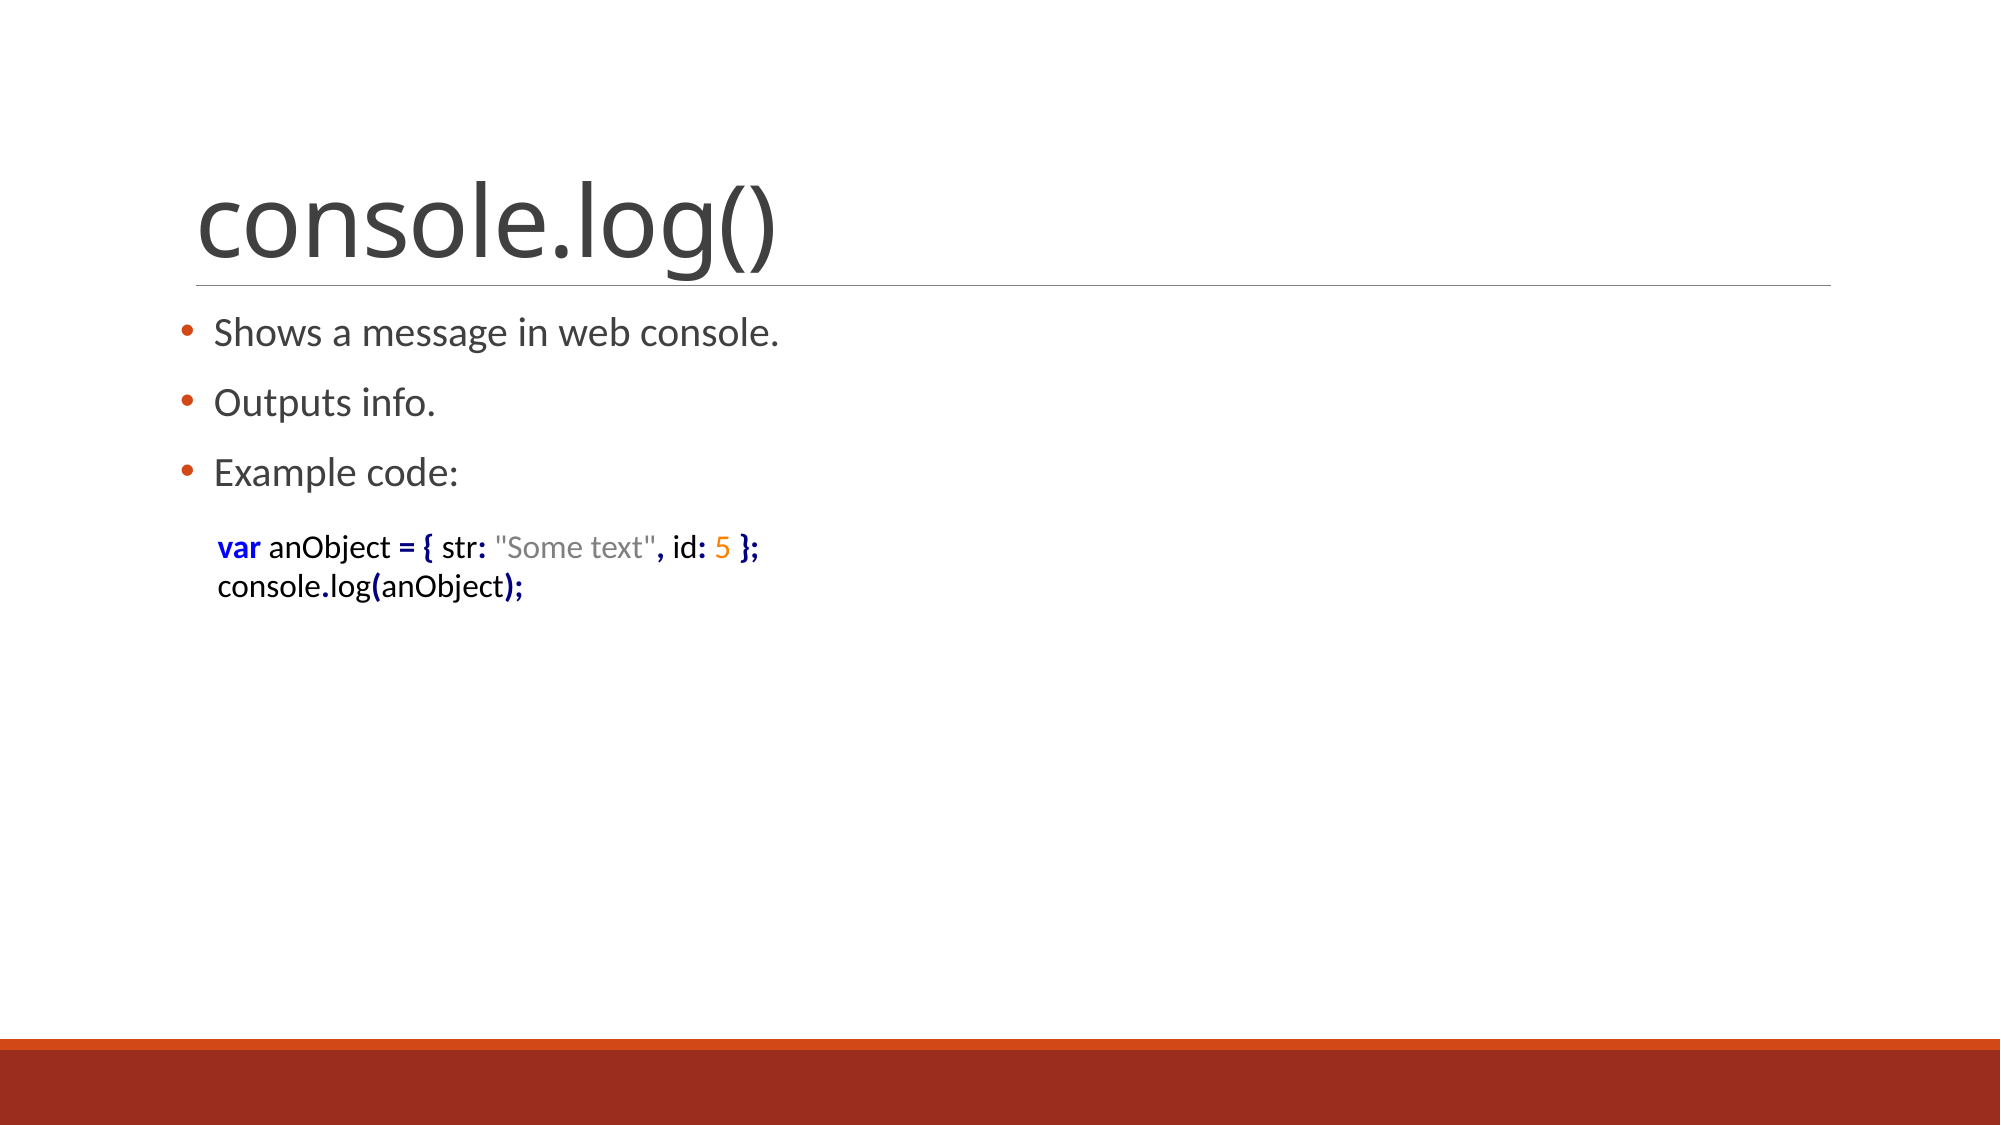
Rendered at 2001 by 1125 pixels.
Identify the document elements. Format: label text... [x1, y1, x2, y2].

title console.log() [180, 47, 1830, 285]
text_box var anObject = { str: "Some text", id: 5 }; console.log(anObject); [202, 517, 1203, 612]
list Shows a message in web console. Outputs info. Example code: [180, 302, 1830, 963]
